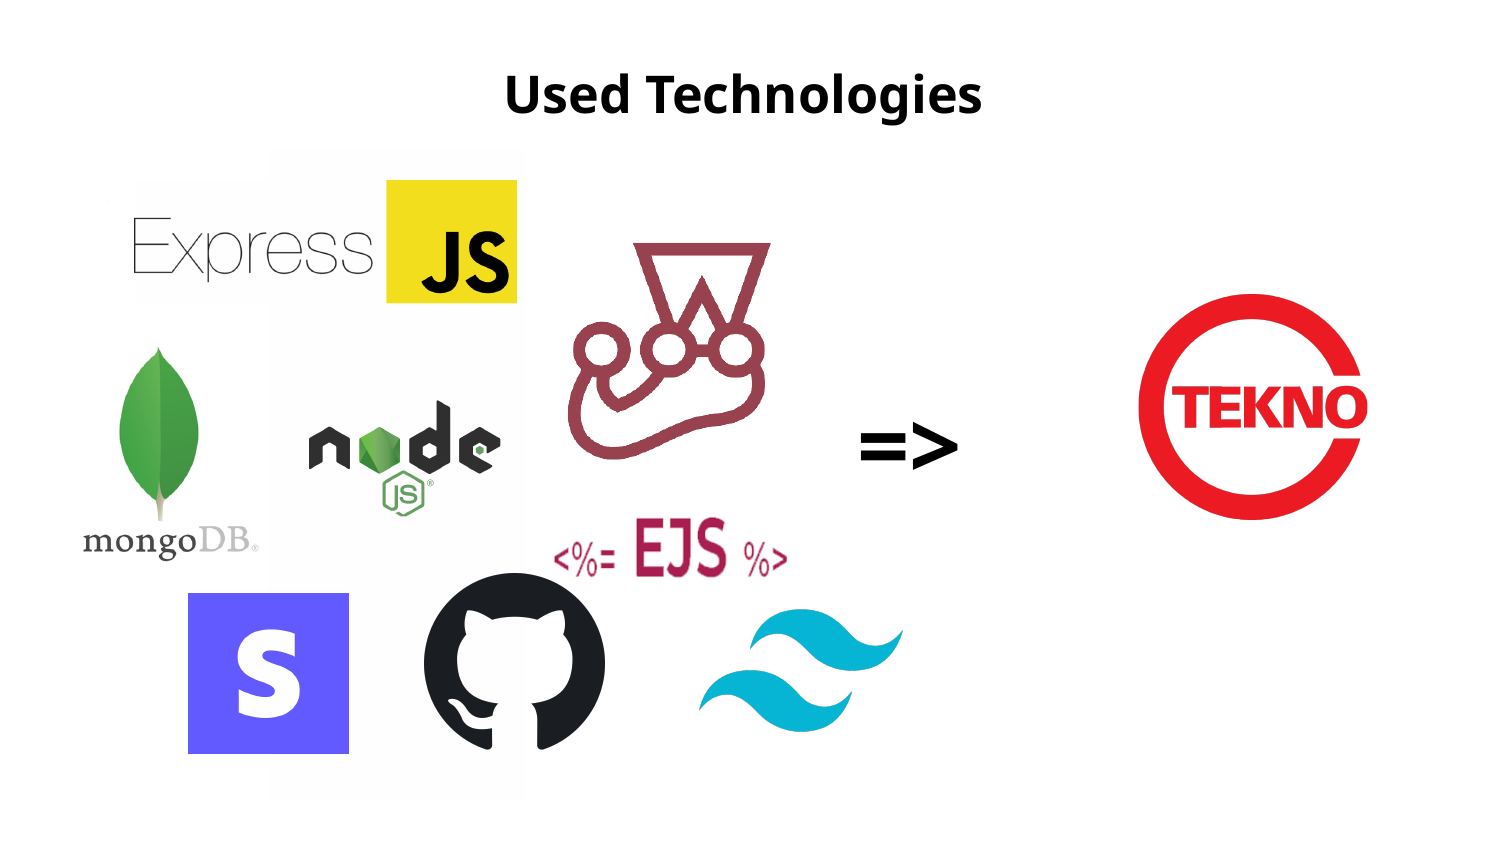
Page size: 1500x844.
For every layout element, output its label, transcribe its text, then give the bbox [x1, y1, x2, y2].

title Used Technologies [394, 61, 1153, 140]
subtitle => [842, 356, 1009, 492]
picture [72, 99, 912, 800]
picture [1067, 221, 1439, 593]
